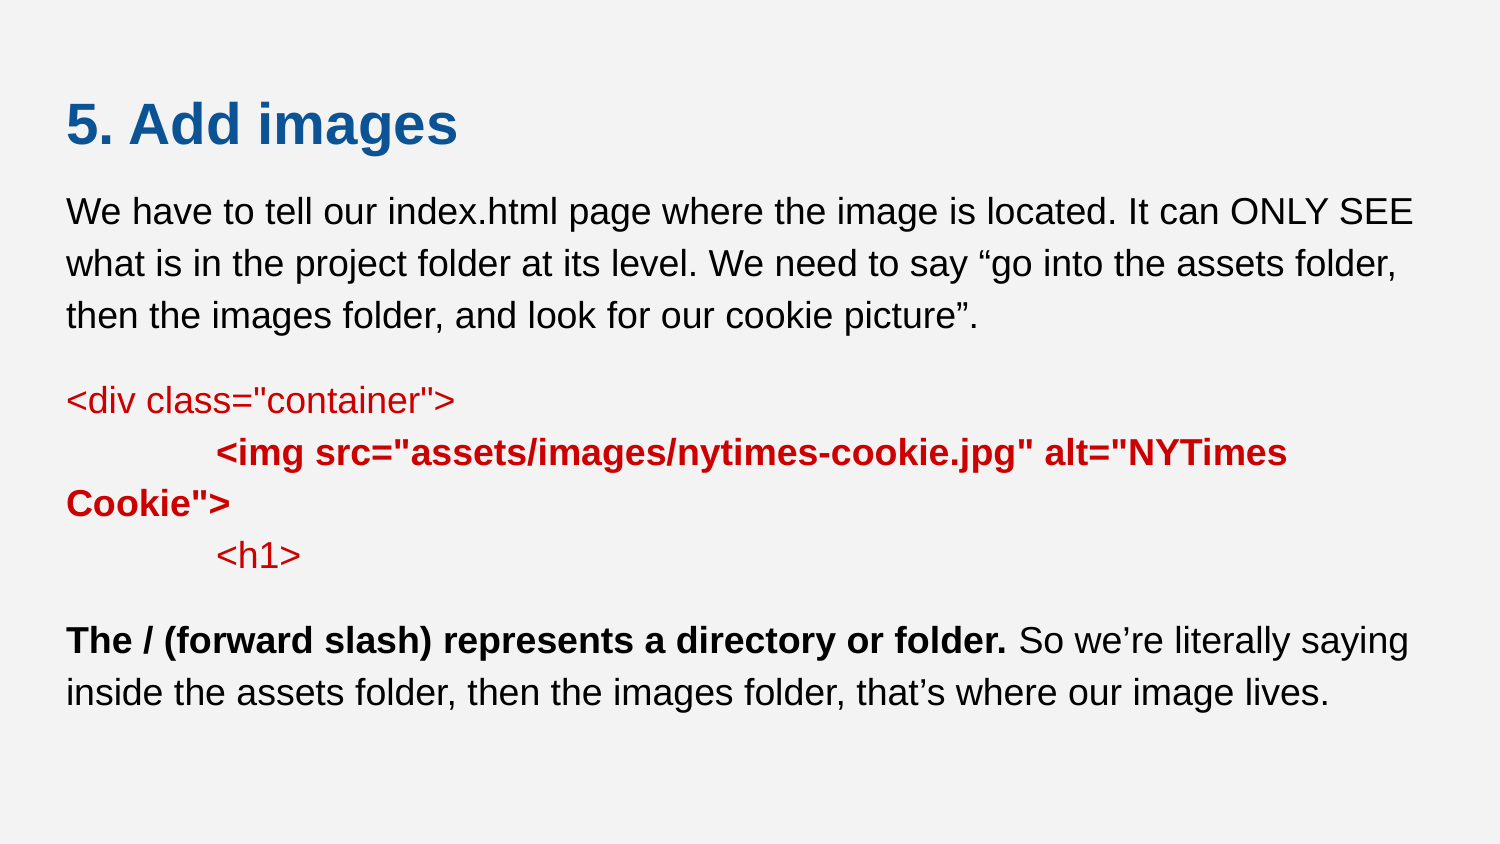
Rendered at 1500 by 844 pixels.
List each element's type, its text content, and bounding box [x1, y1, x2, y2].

title 5. Add images [51, 71, 1449, 165]
list We have to tell our index.html page where the image is located. It can ONLY SEE what is in the project folder at its level. We need to say “go into the assets folder, then the images folder, and look for our cookie picture”. <div class="container"> <img src="assets/images/nytimes-cookie.jpg" alt="NYTimes Cookie"> <h1> The / (forward slash) represents a directory or folder. So we’re literally saying inside the assets folder, then the images folder, that’s where our image lives. [51, 165, 1449, 824]
